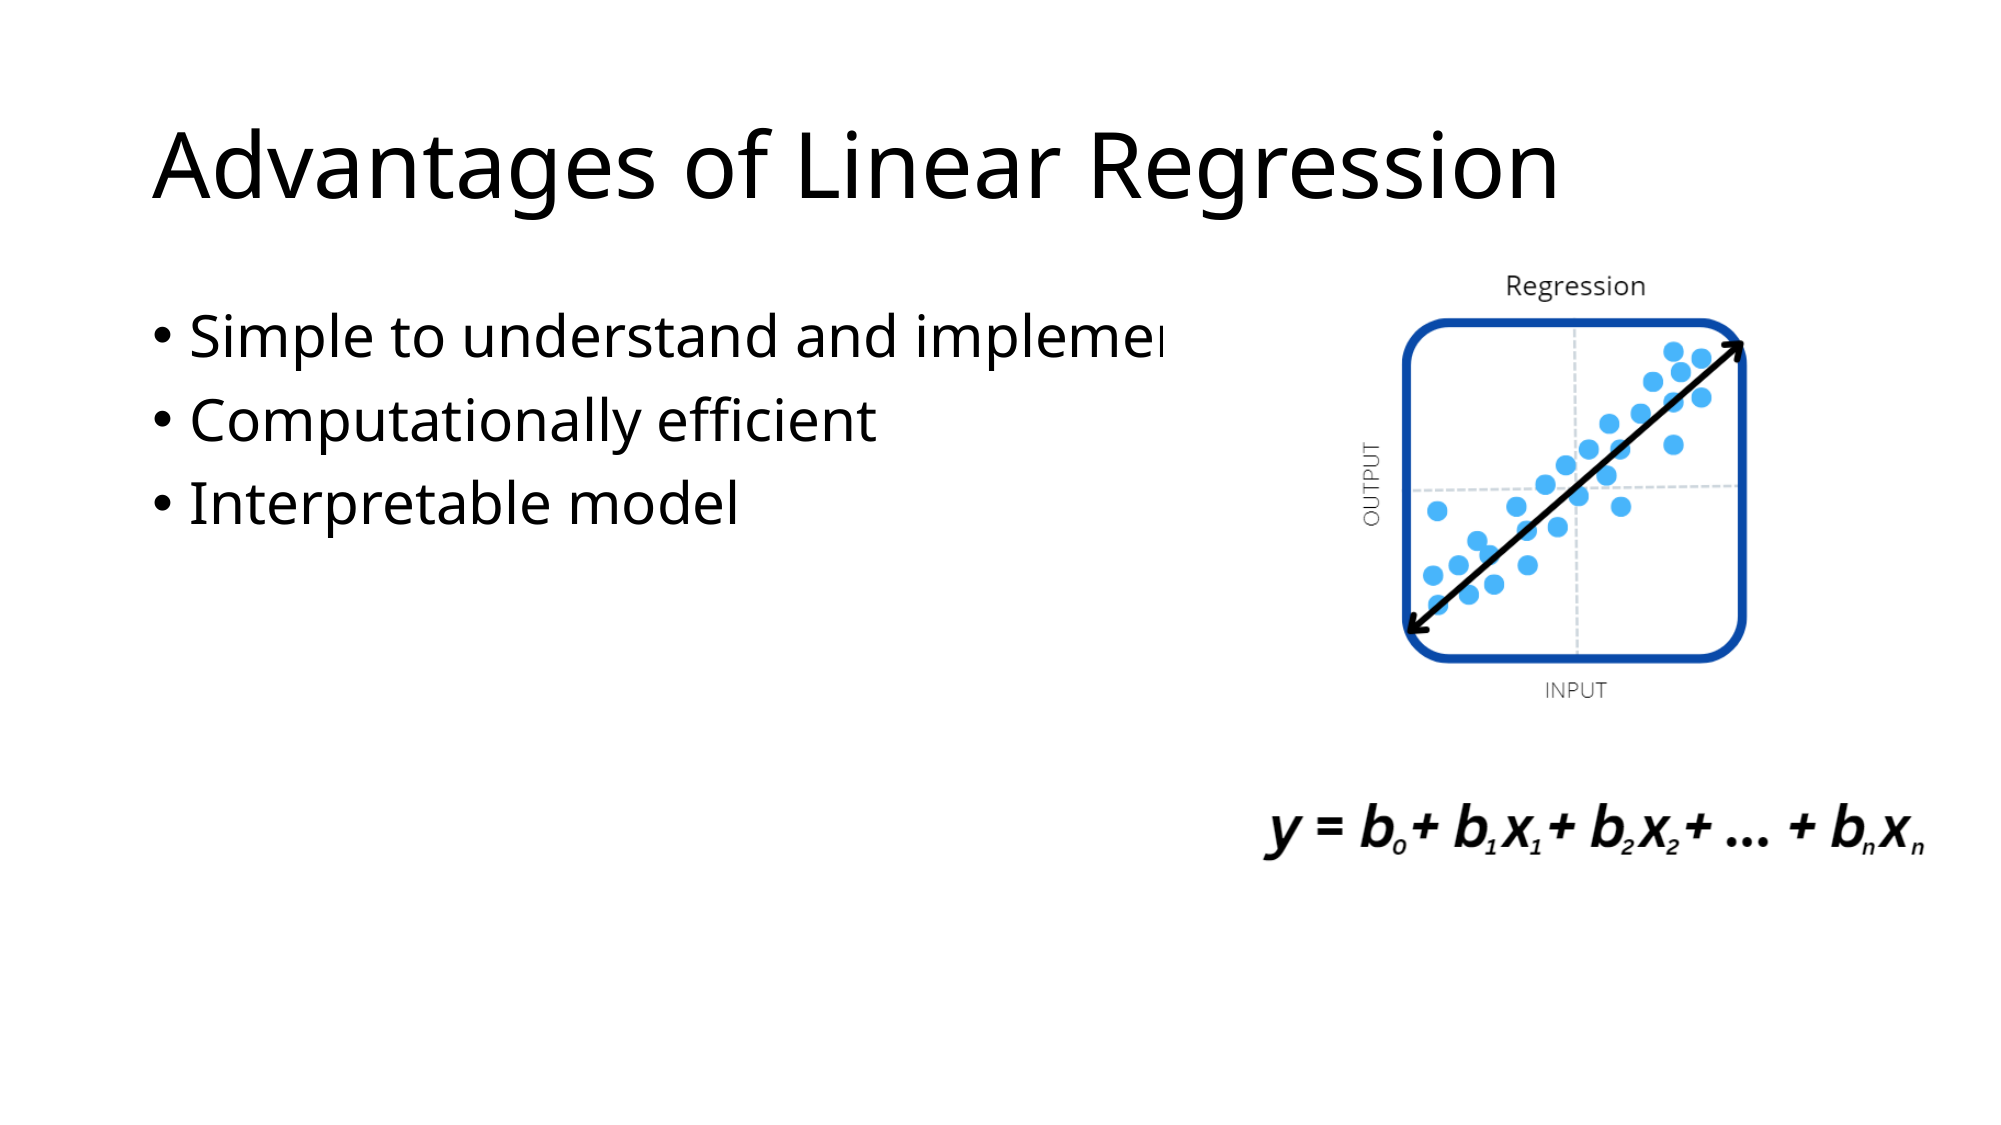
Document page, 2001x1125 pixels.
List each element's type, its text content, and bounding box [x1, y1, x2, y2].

title Advantages of Linear Regression [137, 59, 1863, 278]
list Simple to understand and implement Computationally efficient Interpretable model [137, 299, 1863, 1014]
picture [1162, 234, 2000, 950]
